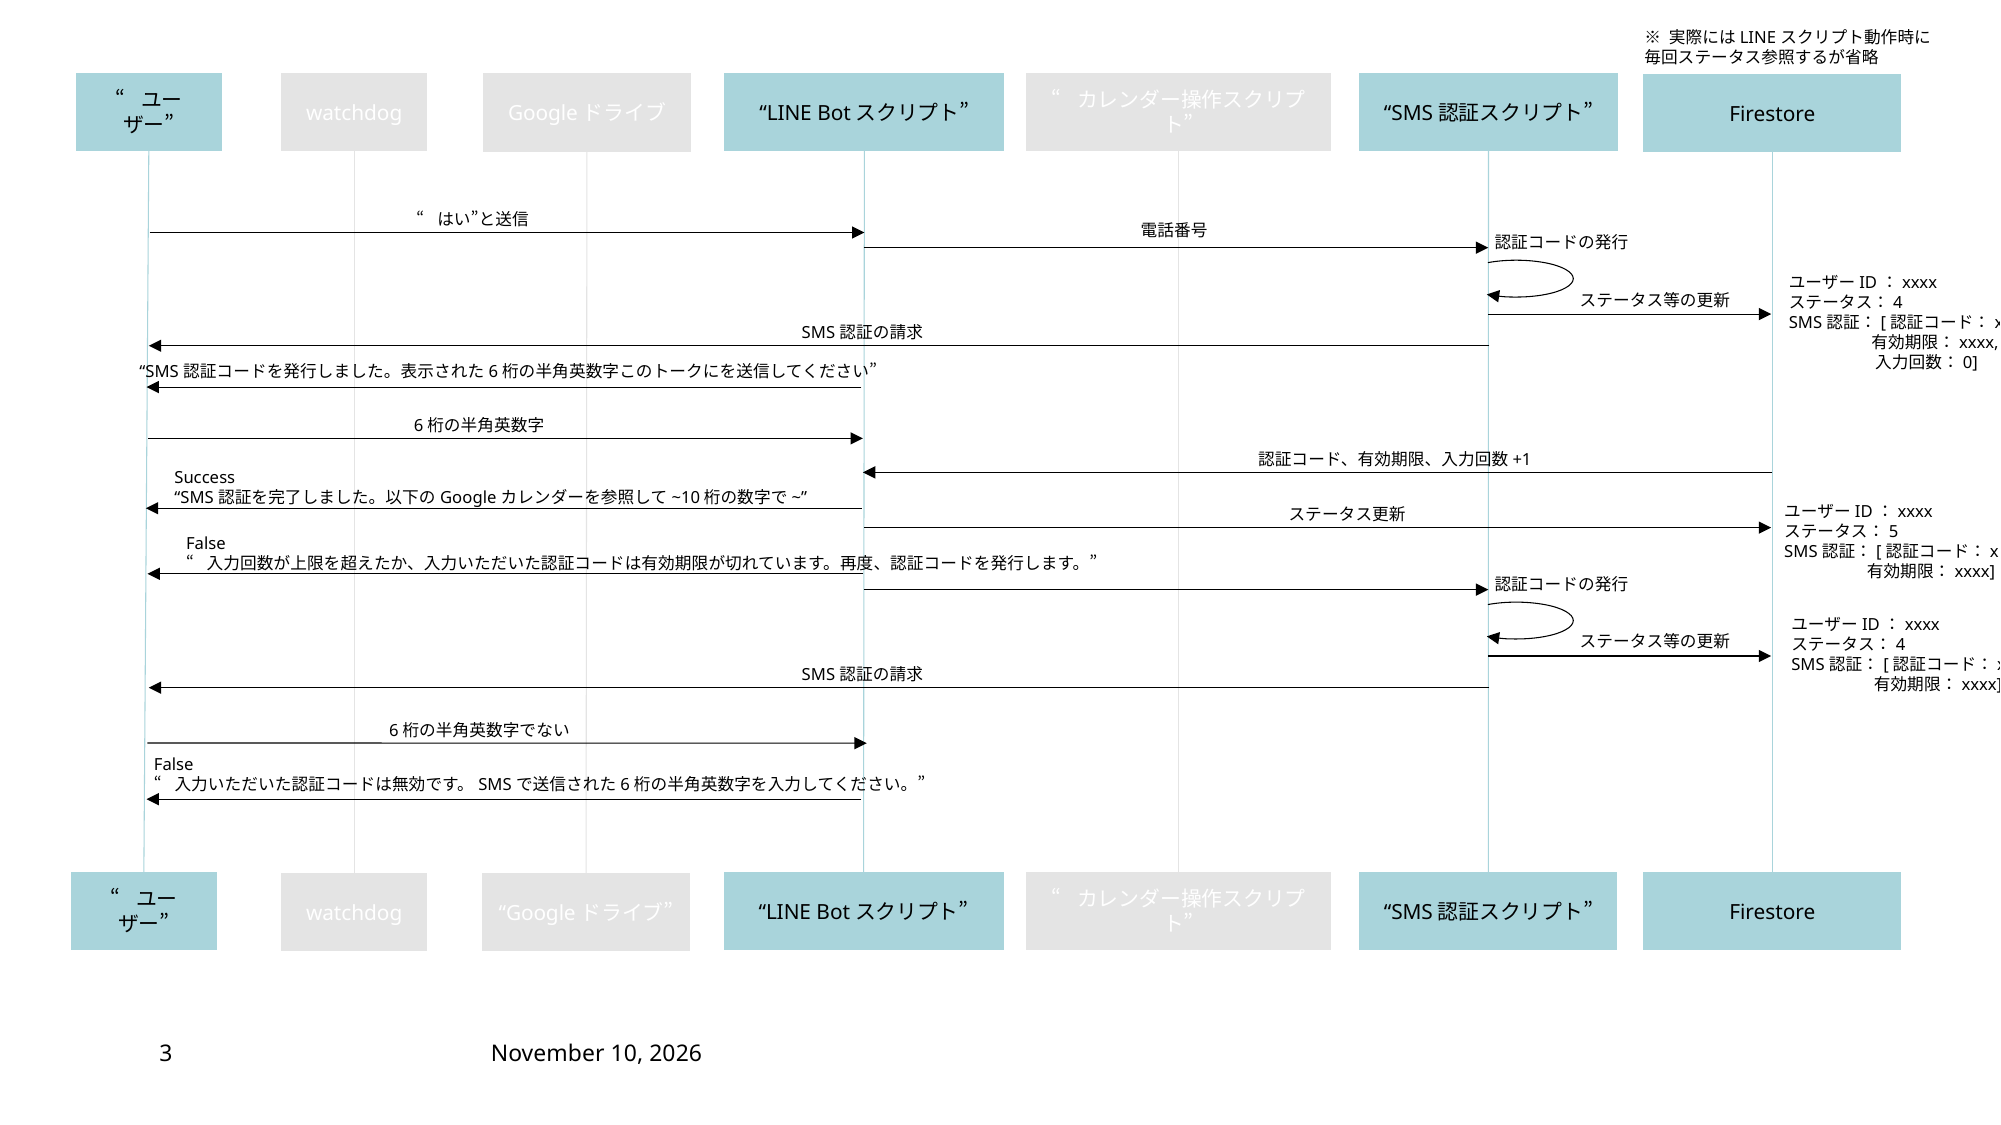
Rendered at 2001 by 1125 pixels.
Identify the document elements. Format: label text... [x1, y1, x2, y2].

text_box Success “SMS認証を完了しました。以下のGoogleカレンダーを参照して~10桁の数字で~” [159, 509, 354, 515]
text_box “はい”と送信 [401, 233, 544, 237]
text_box [1489, 602, 1574, 645]
text_box “SMS認証コードを発行しました。表示された6桁の半角英数字このトークにを送信してください” [865, 353, 893, 389]
text_box [1489, 260, 1574, 303]
text_box “SMS認証スクリプト” [1359, 73, 1618, 151]
text_box 認証コードの発行 [1479, 566, 1488, 589]
text_box “LINE Botスクリプト” [724, 872, 1004, 950]
slide_number 3 [159, 1038, 246, 1080]
text_box False “入力回数が上限を超えたか、入力いただいた認証コードは有効期限が切れています。再度、認証コードを発行します。” [587, 525, 863, 573]
text_box 6桁の半角英数字でない [374, 711, 585, 742]
text_box 6桁の半角英数字 [399, 407, 560, 438]
text_box Success “SMS認証を完了しました。以下のGoogleカレンダーを参照して~10桁の数字で~” [159, 459, 354, 508]
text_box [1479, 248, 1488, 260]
text_box “SMS認証コードを発行しました。表示された6桁の半角英数字このトークにを送信してください” [355, 353, 586, 387]
text_box Success “SMS認証を完了しました。以下のGoogleカレンダーを参照して~10桁の数字で~” [355, 509, 586, 515]
text_box ※ 実際にはLINEスクリプト動作時に 毎回ステータス参照するが省略 [1629, 19, 1946, 75]
text_box False “入力いただいた認証コードは無効です。SMSで送信された6桁の半角英数字を入力してください。” [865, 746, 941, 802]
text_box ユーザーID：xxxx ステータス：5 SMS認証：[認証コード：x 有効期限：xxxx] [1773, 493, 2000, 588]
text_box 認証コードの発行 [1479, 224, 1488, 247]
text_box “SMS認証コードを発行しました。表示された6桁の半角英数字このトークにを送信してください” [587, 353, 863, 389]
text_box “ユーザー” [71, 872, 217, 950]
text_box SMS認証の請求 [865, 655, 938, 687]
text_box SMS認証の請求 [865, 313, 938, 345]
text_box 認証コード、有効期限、入力回数+1 [1243, 441, 1488, 472]
text_box ステータス更新 [1273, 528, 1421, 532]
text_box 認証コード、有効期限、入力回数+1 [1489, 441, 1547, 472]
text_box “はい”と送信 [401, 201, 544, 232]
text_box False “入力回数が上限を超えたか、入力いただいた認証コードは有効期限が切れています。再度、認証コードを発行します。” [355, 525, 586, 573]
text_box ユーザーID：xxxx ステータス：4 SMS認証：[認証コード：x, 有効期限：xxxx, 入力回数：0] [1773, 264, 2000, 380]
text_box False “入力回数が上限を超えたか、入力いただいた認証コードは有効期限が切れています。再度、認証コードを発行します。” [865, 528, 1113, 580]
text_box ステータス更新 [1273, 496, 1421, 527]
text_box Firestore [1643, 872, 1901, 950]
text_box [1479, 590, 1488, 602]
text_box watchdog [281, 873, 427, 951]
text_box Firestore [1643, 75, 1901, 152]
text_box “LINE Botスクリプト” [724, 73, 1004, 151]
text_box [143, 150, 149, 873]
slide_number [490, 1038, 769, 1080]
text_box ステータス等の更新 [1564, 623, 1746, 655]
text_box “カレンダー操作スクリプト” [1026, 73, 1331, 151]
text_box watchdog [281, 73, 427, 151]
text_box ステータス等の更新 [1564, 282, 1746, 313]
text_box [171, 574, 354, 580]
text_box SMS認証の請求 [786, 313, 863, 345]
text_box 6桁の半角英数字 [399, 439, 560, 443]
text_box 認証コードの発行 [1489, 224, 1644, 260]
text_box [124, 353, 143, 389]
text_box 電話番号 [1125, 212, 1178, 247]
text_box Success “SMS認証を完了しました。以下のGoogleカレンダーを参照して~10桁の数字で~” [587, 459, 822, 508]
text_box “カレンダー操作スクリプト” [1026, 872, 1331, 950]
text_box False “入力回数が上限を超えたか、入力いただいた認証コードは有効期限が切れています。再度、認証コードを発行します。” [171, 525, 354, 573]
text_box SMS認証の請求 [786, 655, 863, 687]
text_box “SMS認証スクリプト” [1359, 872, 1617, 950]
text_box False “入力いただいた認証コードは無効です。SMSで送信された6桁の半角英数字を入力してください。” [587, 746, 863, 802]
text_box Googleドライブ [483, 73, 691, 152]
text_box 電話番号 [1179, 212, 1223, 247]
text_box “Googleドライブ” [482, 873, 690, 951]
text_box 認証コードの発行 [1489, 566, 1644, 602]
text_box “SMS認証コードを発行しました。表示された6桁の半角英数字このトークにを送信してください” [149, 353, 354, 387]
text_box “ユーザー” [76, 73, 222, 151]
text_box False “入力回数が上限を超えたか、入力いただいた認証コードは有効期限が切れています。再度、認証コードを発行します。” [587, 574, 863, 580]
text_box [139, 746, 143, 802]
text_box False “入力いただいた認証コードは無効です。SMSで送信された6桁の半角英数字を入力してください。” [149, 746, 354, 799]
text_box Success “SMS認証を完了しました。以下のGoogleカレンダーを参照して~10桁の数字で~” [587, 509, 822, 515]
text_box False “入力回数が上限を超えたか、入力いただいた認証コードは有効期限が切れています。再度、認証コードを発行します。” [355, 574, 586, 580]
text_box ユーザーID：xxxx ステータス：4 SMS認証：[認証コード：x 有効期限：xxxx] [1776, 606, 2000, 702]
text_box Success “SMS認証を完了しました。以下のGoogleカレンダーを参照して~10桁の数字で~” [355, 459, 586, 508]
text_box False “入力いただいた認証コードは無効です。SMSで送信された6桁の半角英数字を入力してください。” [355, 746, 586, 799]
